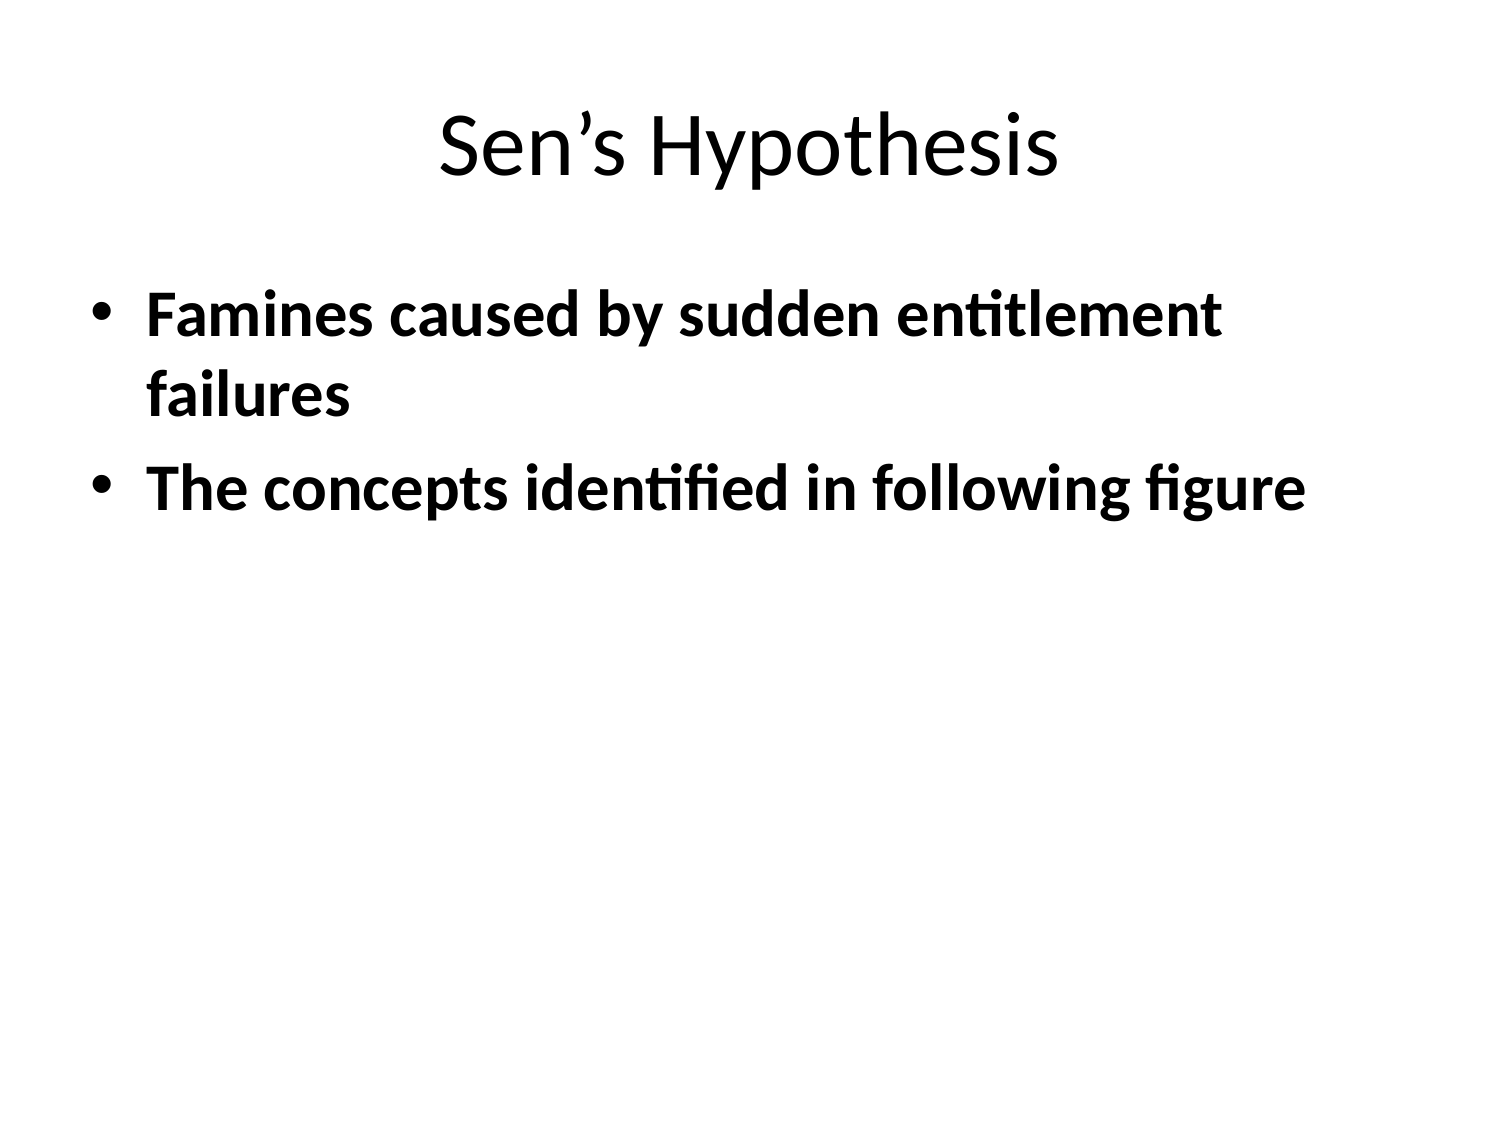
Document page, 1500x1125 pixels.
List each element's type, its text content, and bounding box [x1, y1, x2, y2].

list Famines caused by sudden entitlement failures The concepts identified in following figure [75, 262, 1425, 1005]
title Sen’s Hypothesis [75, 45, 1425, 233]
